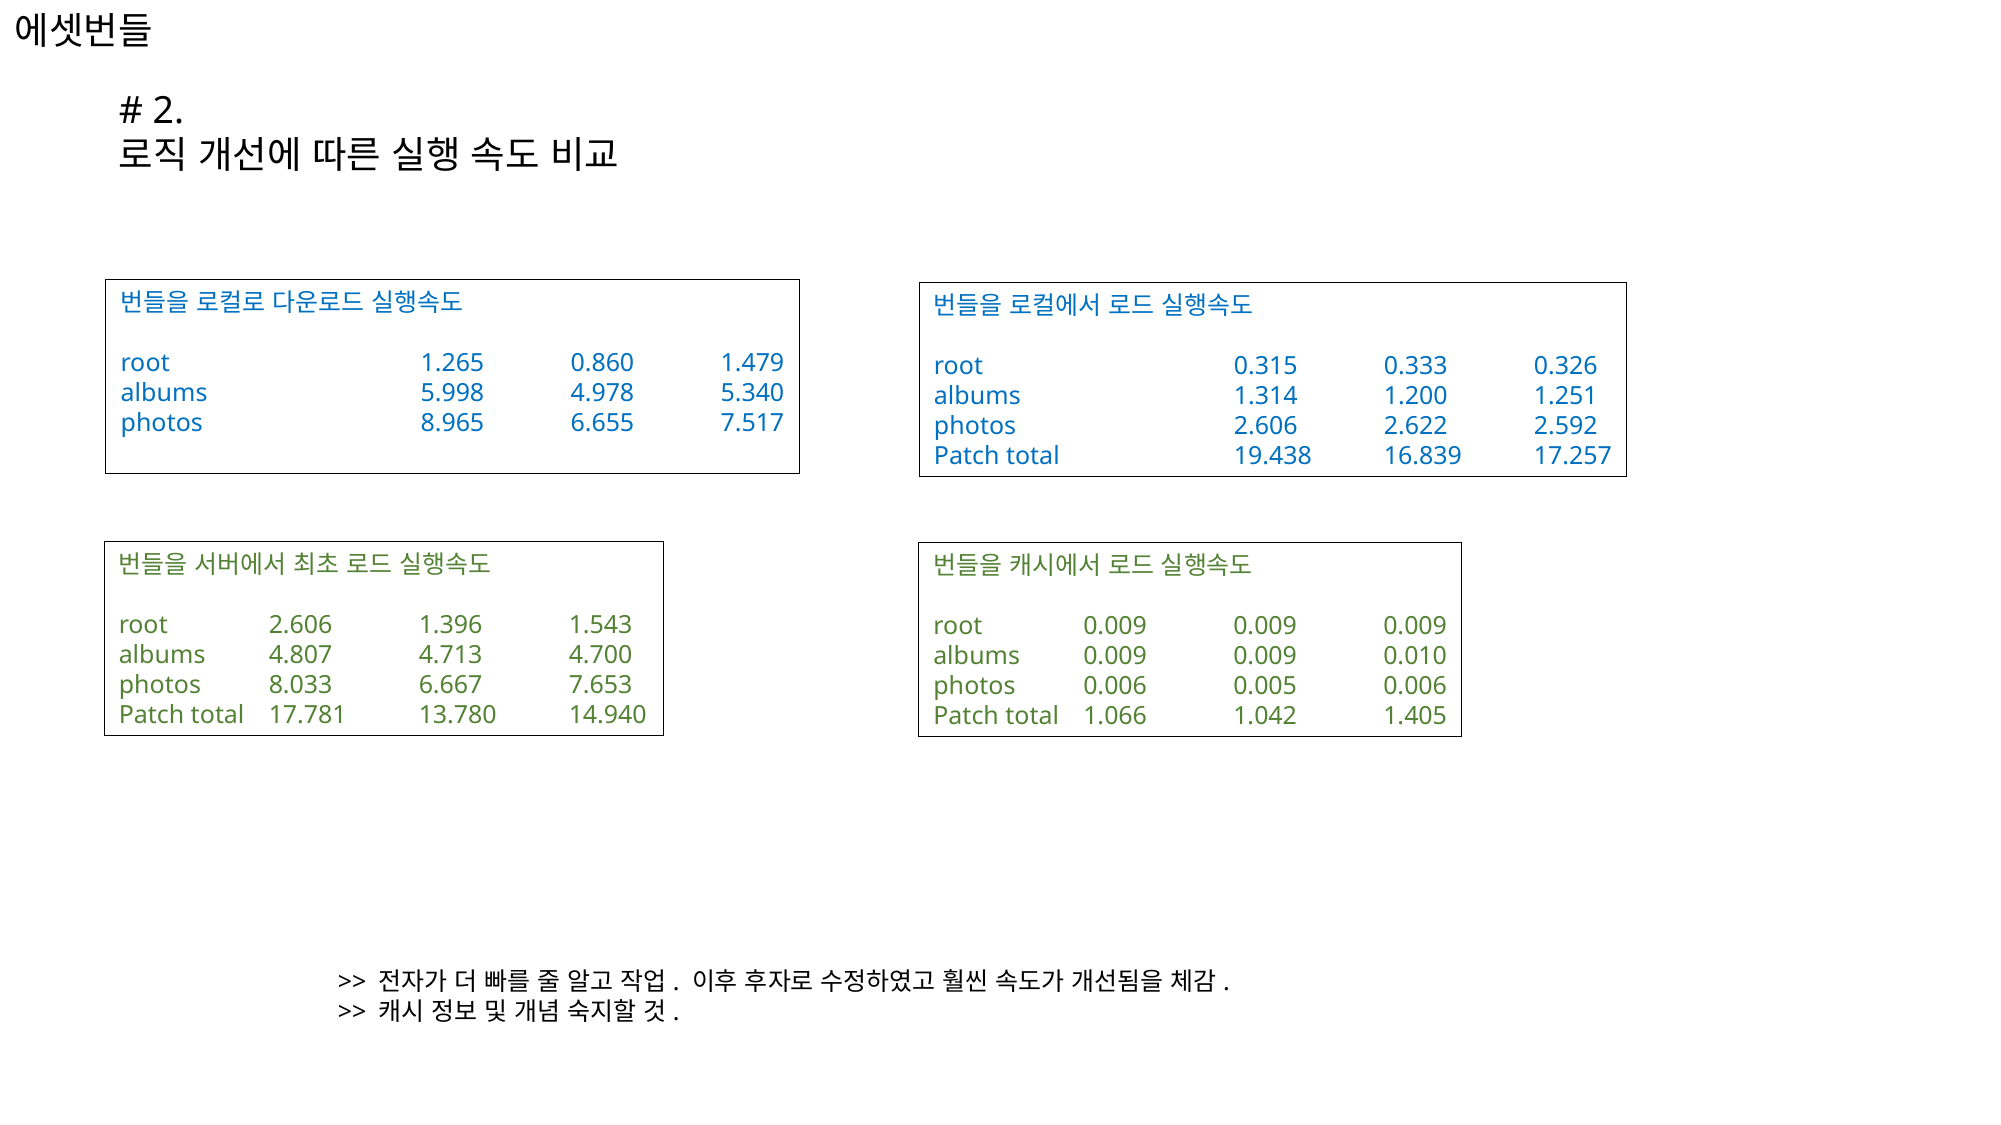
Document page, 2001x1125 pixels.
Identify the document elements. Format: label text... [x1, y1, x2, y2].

text_box 번들을 서버에서 최초 로드 실행속도 root 2.606 1.396 1.543 albums 4.807 4.713 4.700 photos 8.033 6.667 7.653 Patch total 17.781 13.780 14.940 [104, 541, 664, 736]
text_box 번들을 캐시에서 로드 실행속도 root 0.009 0.009 0.009 albums 0.009 0.009 0.010 photos 0.006 0.005 0.006 Patch total 1.066 1.042 1.405 [918, 542, 1462, 737]
text_box 에셋번들 [0, 0, 1132, 60]
text_box 번들을 로컬에서 로드 실행속도 root 0.315 0.333 0.326 albums 1.314 1.200 1.251 photos 2.606 2.622 2.592 Patch total 19.438 16.839 17.257 [919, 282, 1627, 477]
text_box 번들을 로컬로 다운로드 실행속도 root 1.265 0.860 1.479 albums 5.998 4.978 5.340 photos 8.965 6.655 7.517 [105, 279, 800, 474]
text_box # 2. 로직 개선에 따른 실행 속도 비교 [103, 79, 1631, 184]
text_box >> 전자가 더 빠를 줄 알고 작업. 이후 후자로 수정하였고 훨씬 속도가 개선됨을 체감. >> 캐시 정보 및 개념 숙지할 것. [323, 928, 1245, 1063]
